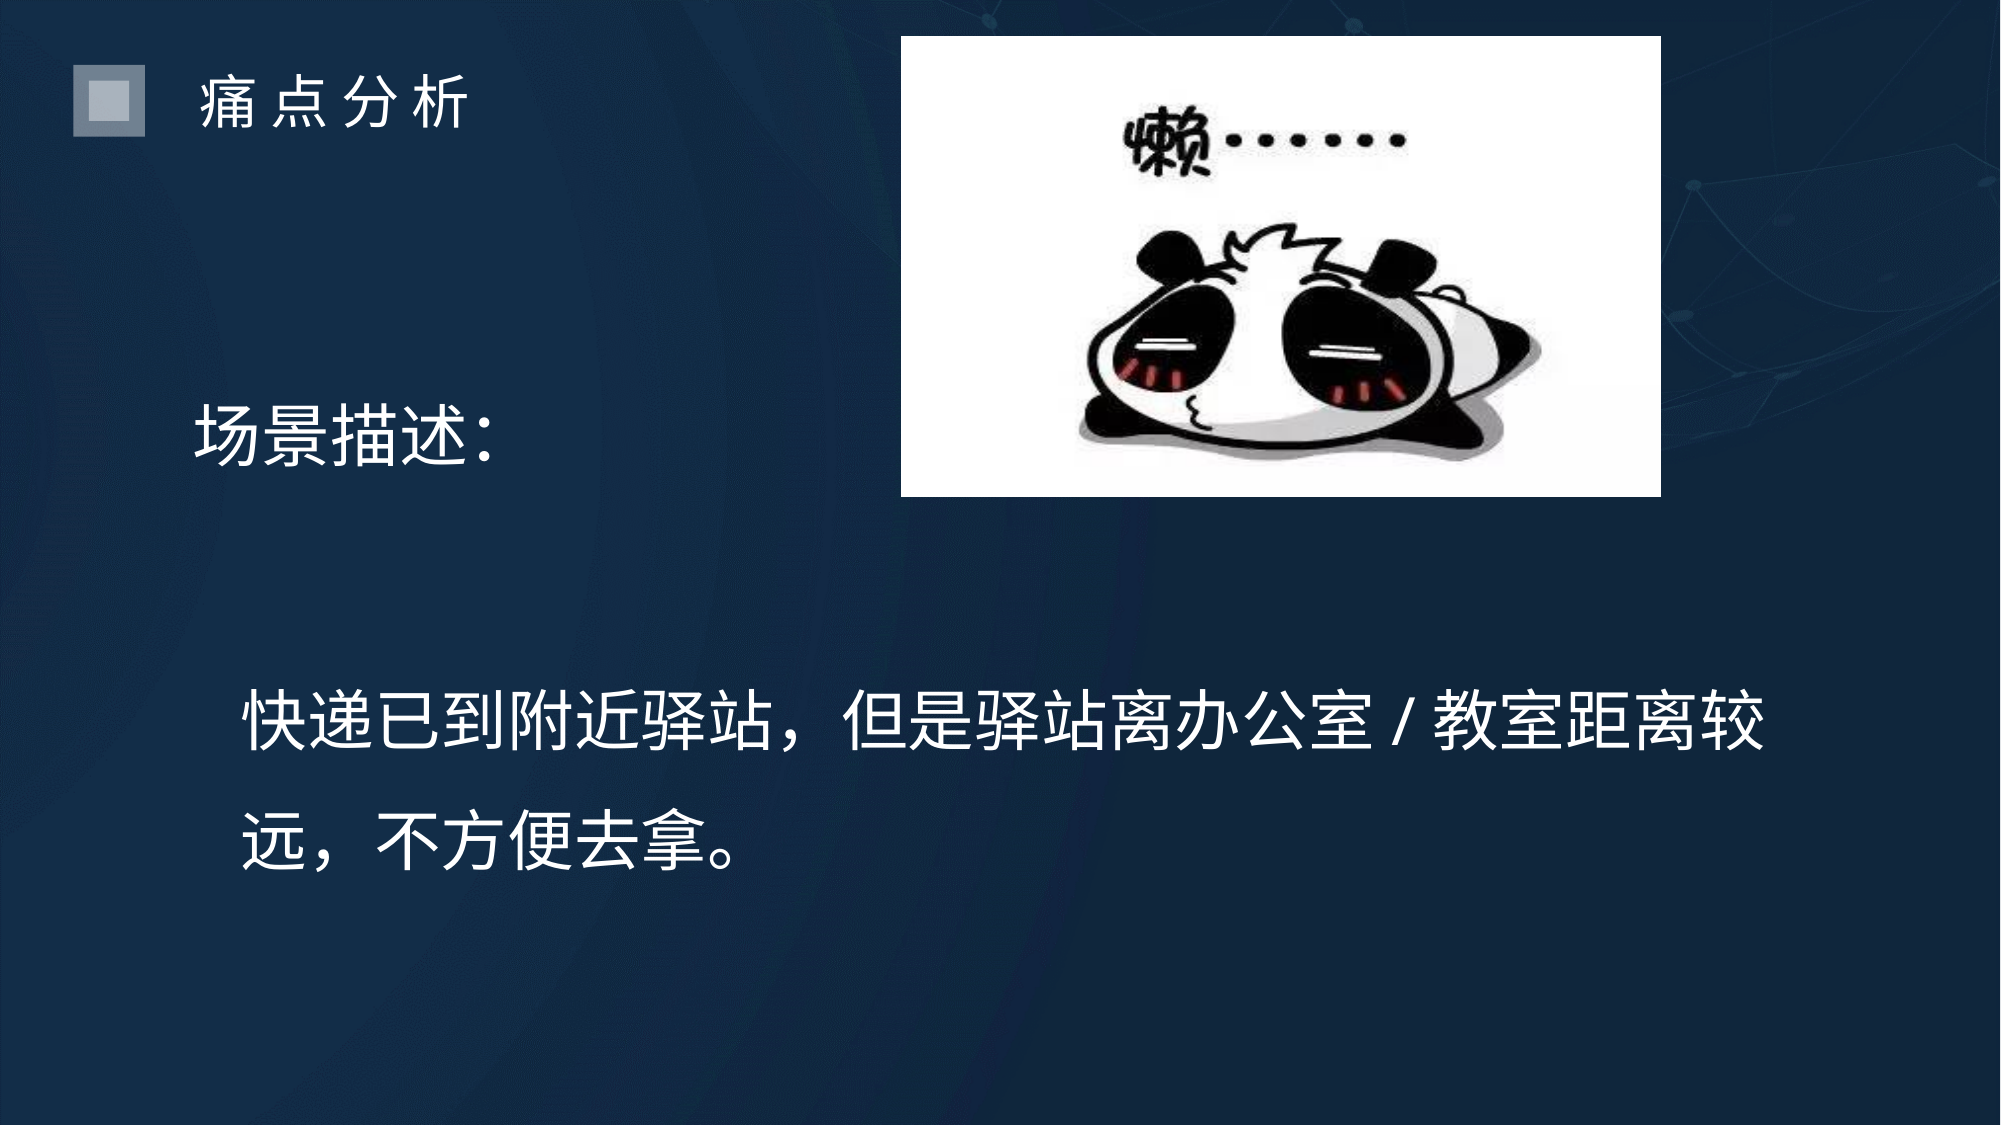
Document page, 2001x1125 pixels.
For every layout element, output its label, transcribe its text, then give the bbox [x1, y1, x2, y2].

picture [0, 0, 2001, 1125]
text_box 痛点分析 [185, 57, 645, 143]
text_box 场景描述： 快递已到附近驿站，但是驿站离办公室/教室距离较远，不方便去拿。 [177, 344, 1823, 1125]
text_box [73, 64, 145, 137]
